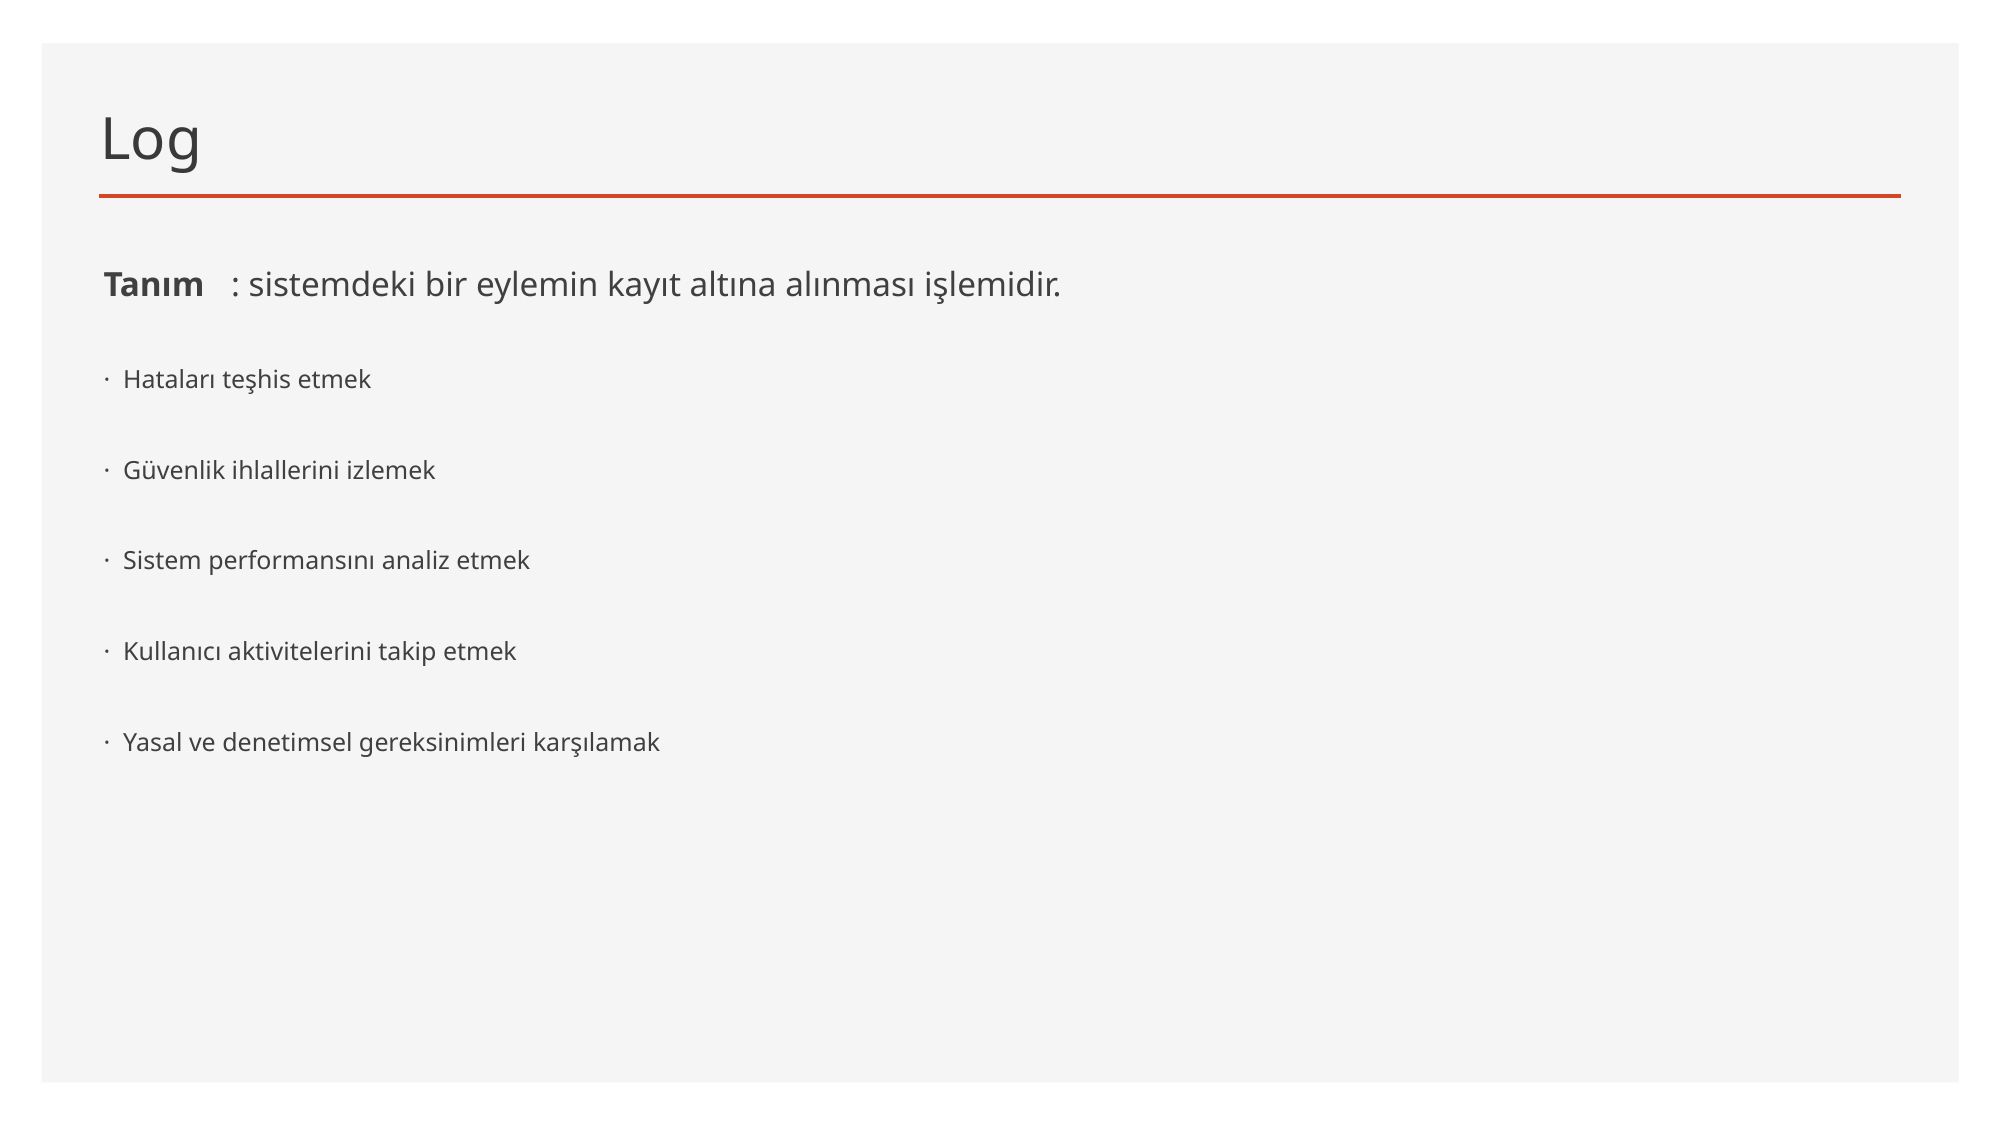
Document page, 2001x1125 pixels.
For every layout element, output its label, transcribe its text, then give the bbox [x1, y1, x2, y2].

title Log [85, 73, 1214, 179]
text_box Tanım : sistemdeki bir eylemin kayıt altına alınması işlemidir. · Hataları teşhis etmek · Güvenlik ihlallerini izlemek · Sistem performansını analiz etmek · Kullanıcı aktivitelerini takip etmek · Yasal ve denetimsel gereksinimleri karşılamak [88, 235, 1859, 1033]
